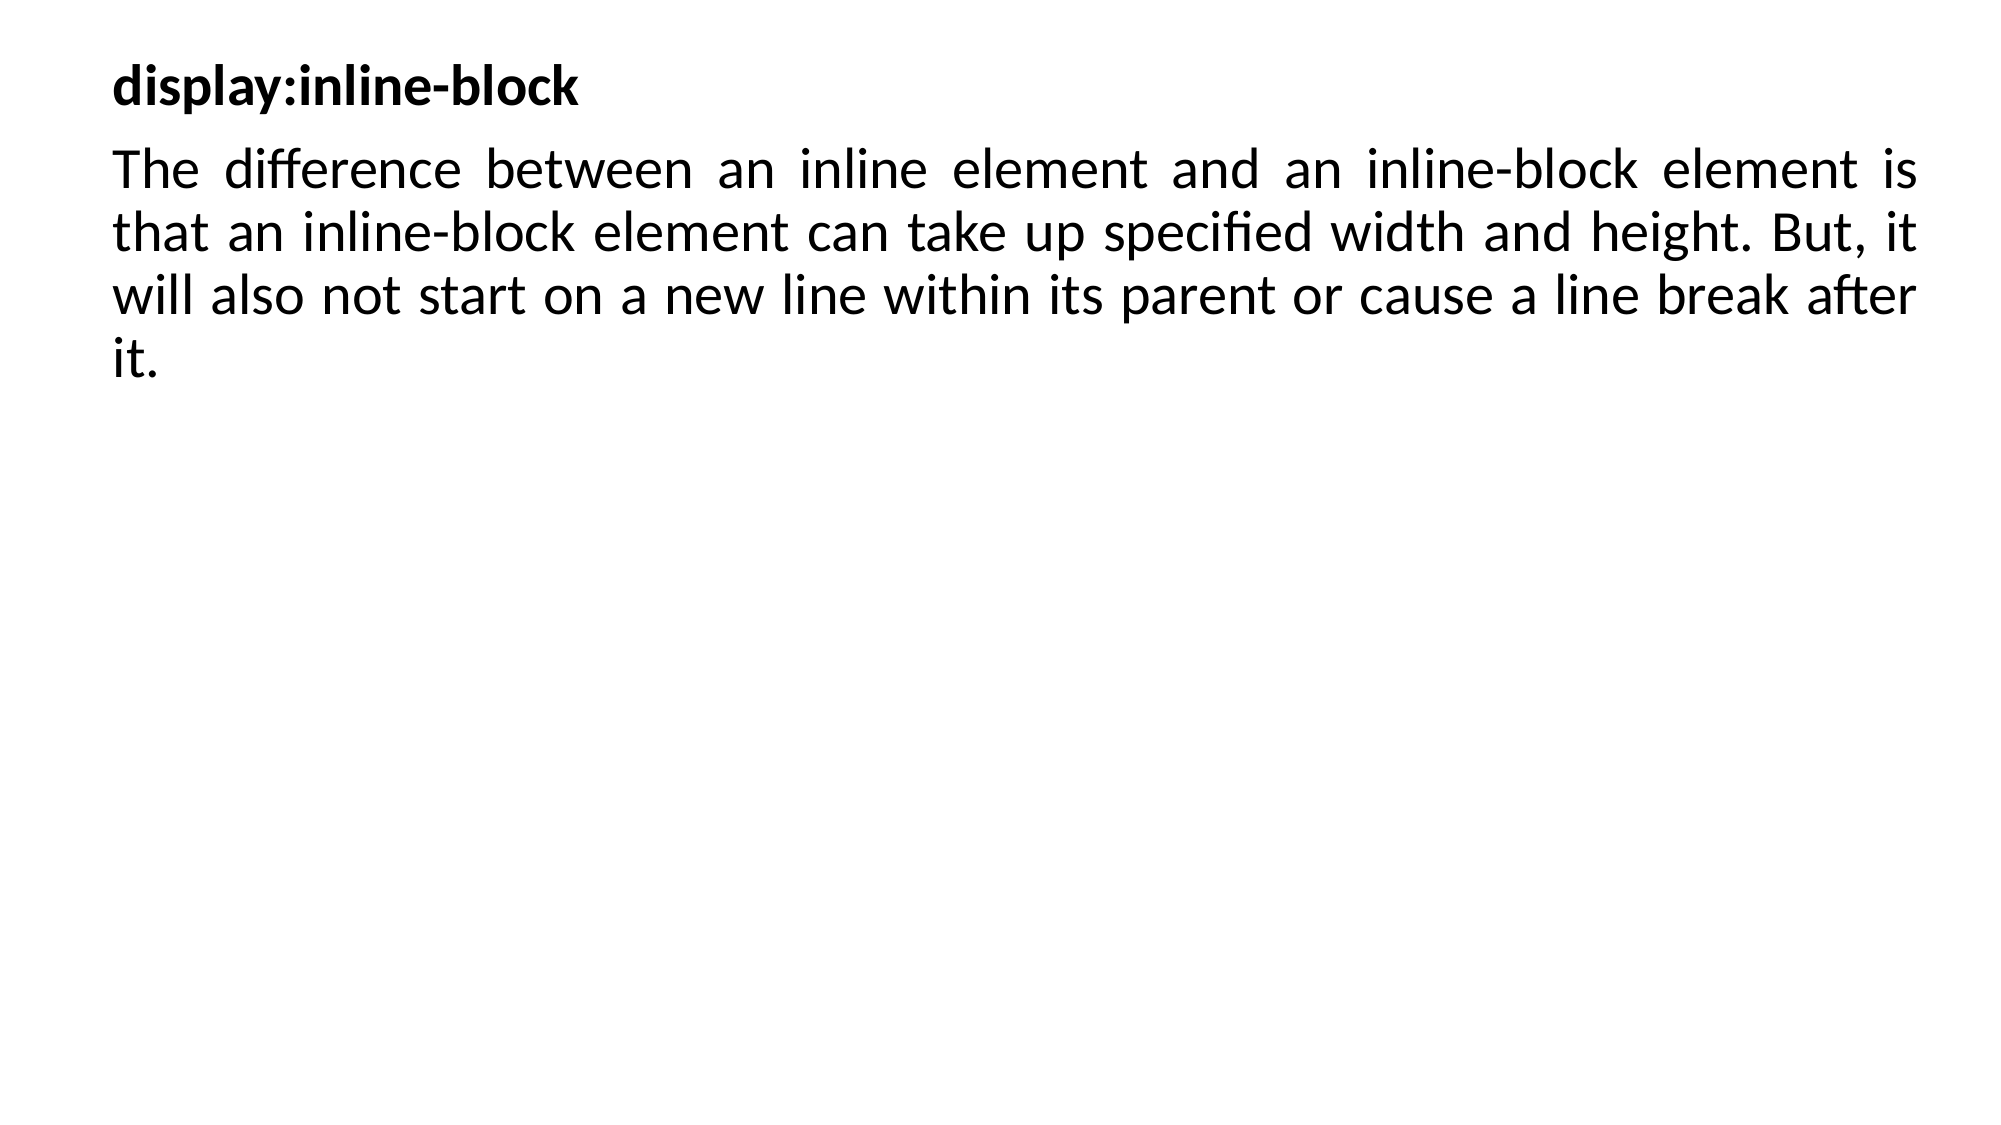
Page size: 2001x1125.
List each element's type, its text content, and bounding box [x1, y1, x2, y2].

list display:inline-block The difference between an inline element and an inline-block element is that an inline-block element can take up specified width and height. But, it will also not start on a new line within its parent or cause a line break after it. [97, 47, 1935, 1101]
